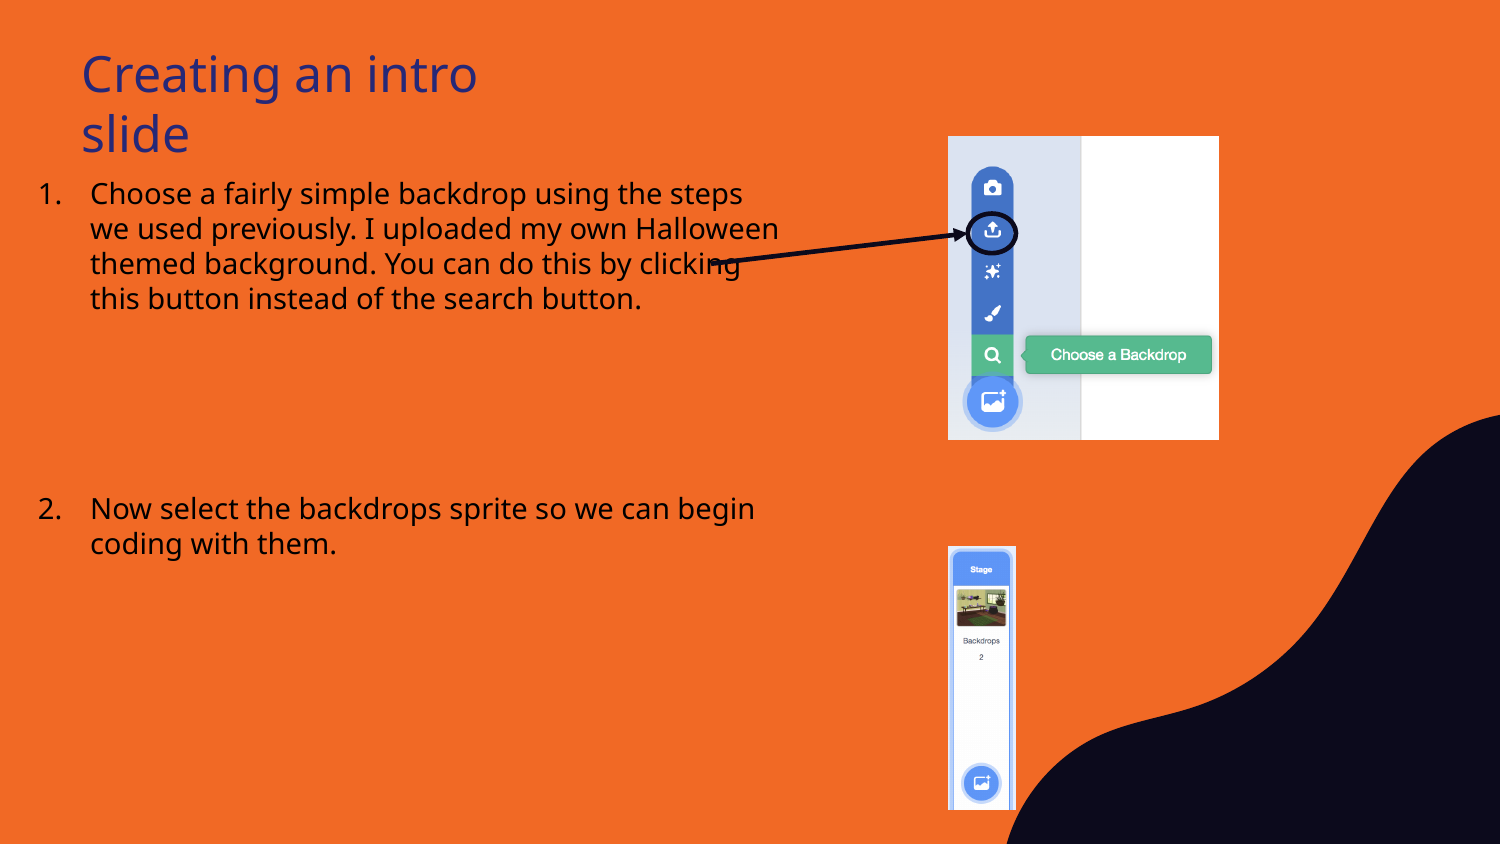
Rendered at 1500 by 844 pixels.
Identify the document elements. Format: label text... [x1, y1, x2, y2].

text_box Choose a fairly simple backdrop using the steps we used previously. I uploaded my own Halloween themed background. You can do this by clicking this button instead of the search button. Now select the backdrops sprite so we can begin coding with them. [0, 160, 802, 818]
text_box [710, 233, 968, 264]
picture [947, 546, 1017, 810]
picture [947, 136, 1219, 441]
title Creating an intro slide [66, 27, 611, 160]
